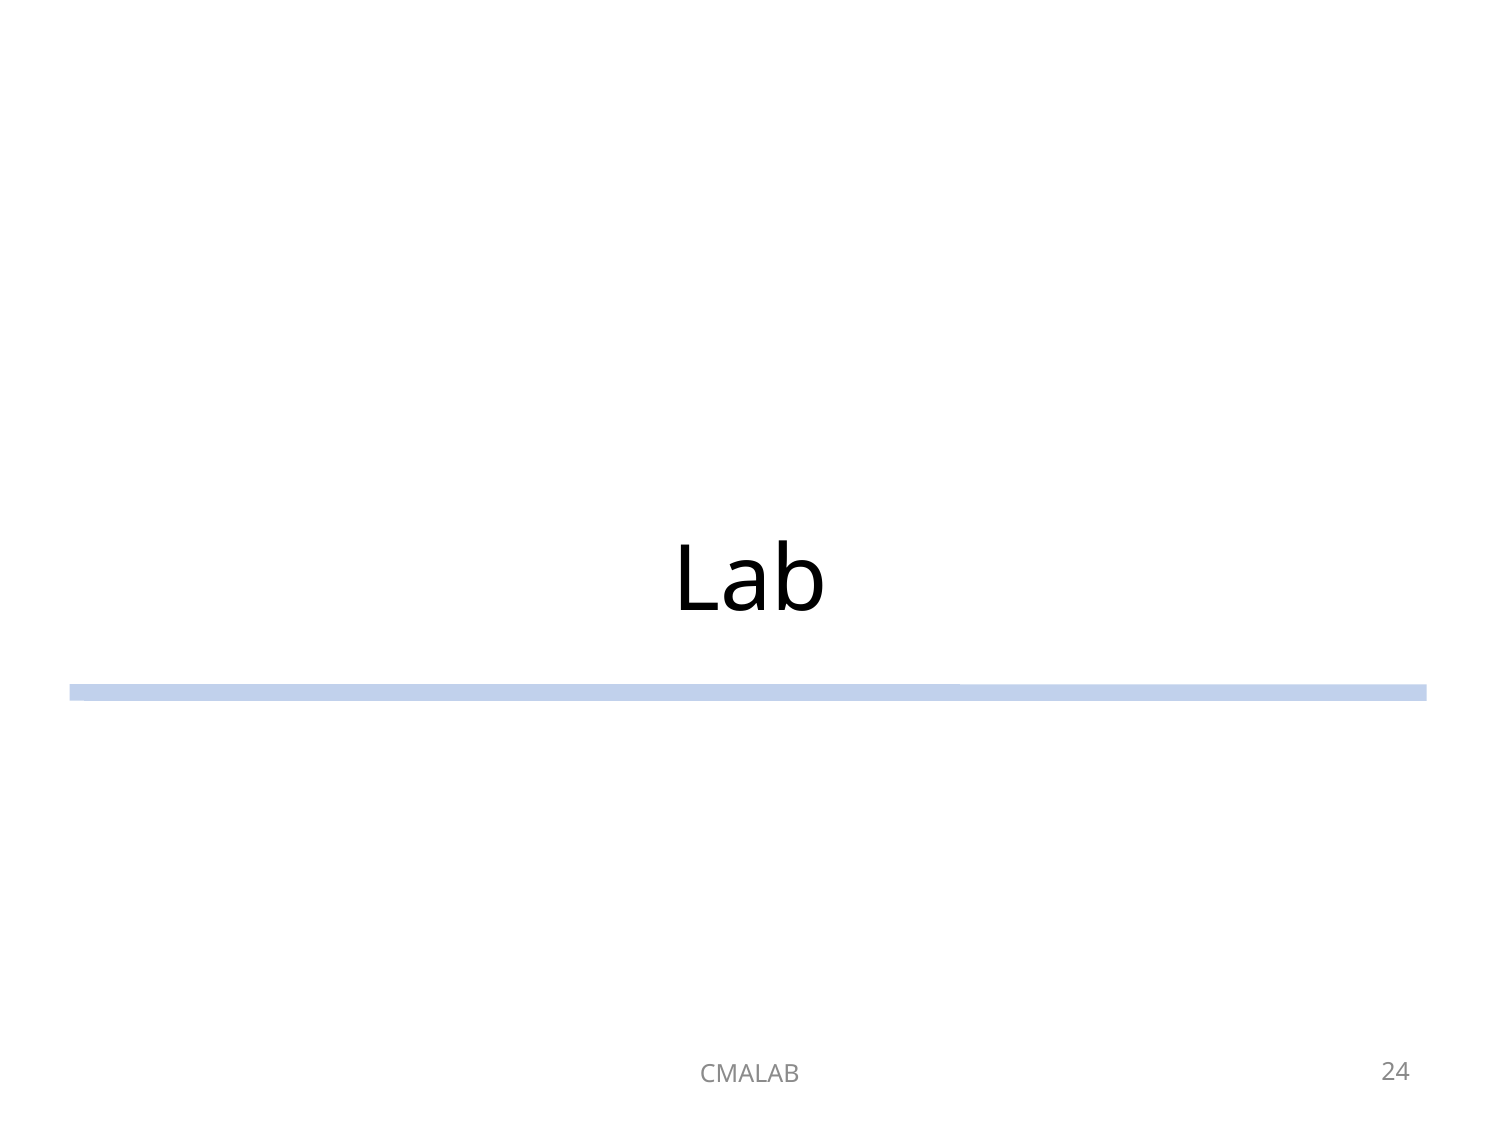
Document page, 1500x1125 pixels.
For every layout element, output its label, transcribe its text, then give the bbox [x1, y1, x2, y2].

footer CMALAB [512, 1042, 988, 1103]
slide_number 24 [1074, 1042, 1425, 1103]
title Lab [75, 384, 1425, 763]
